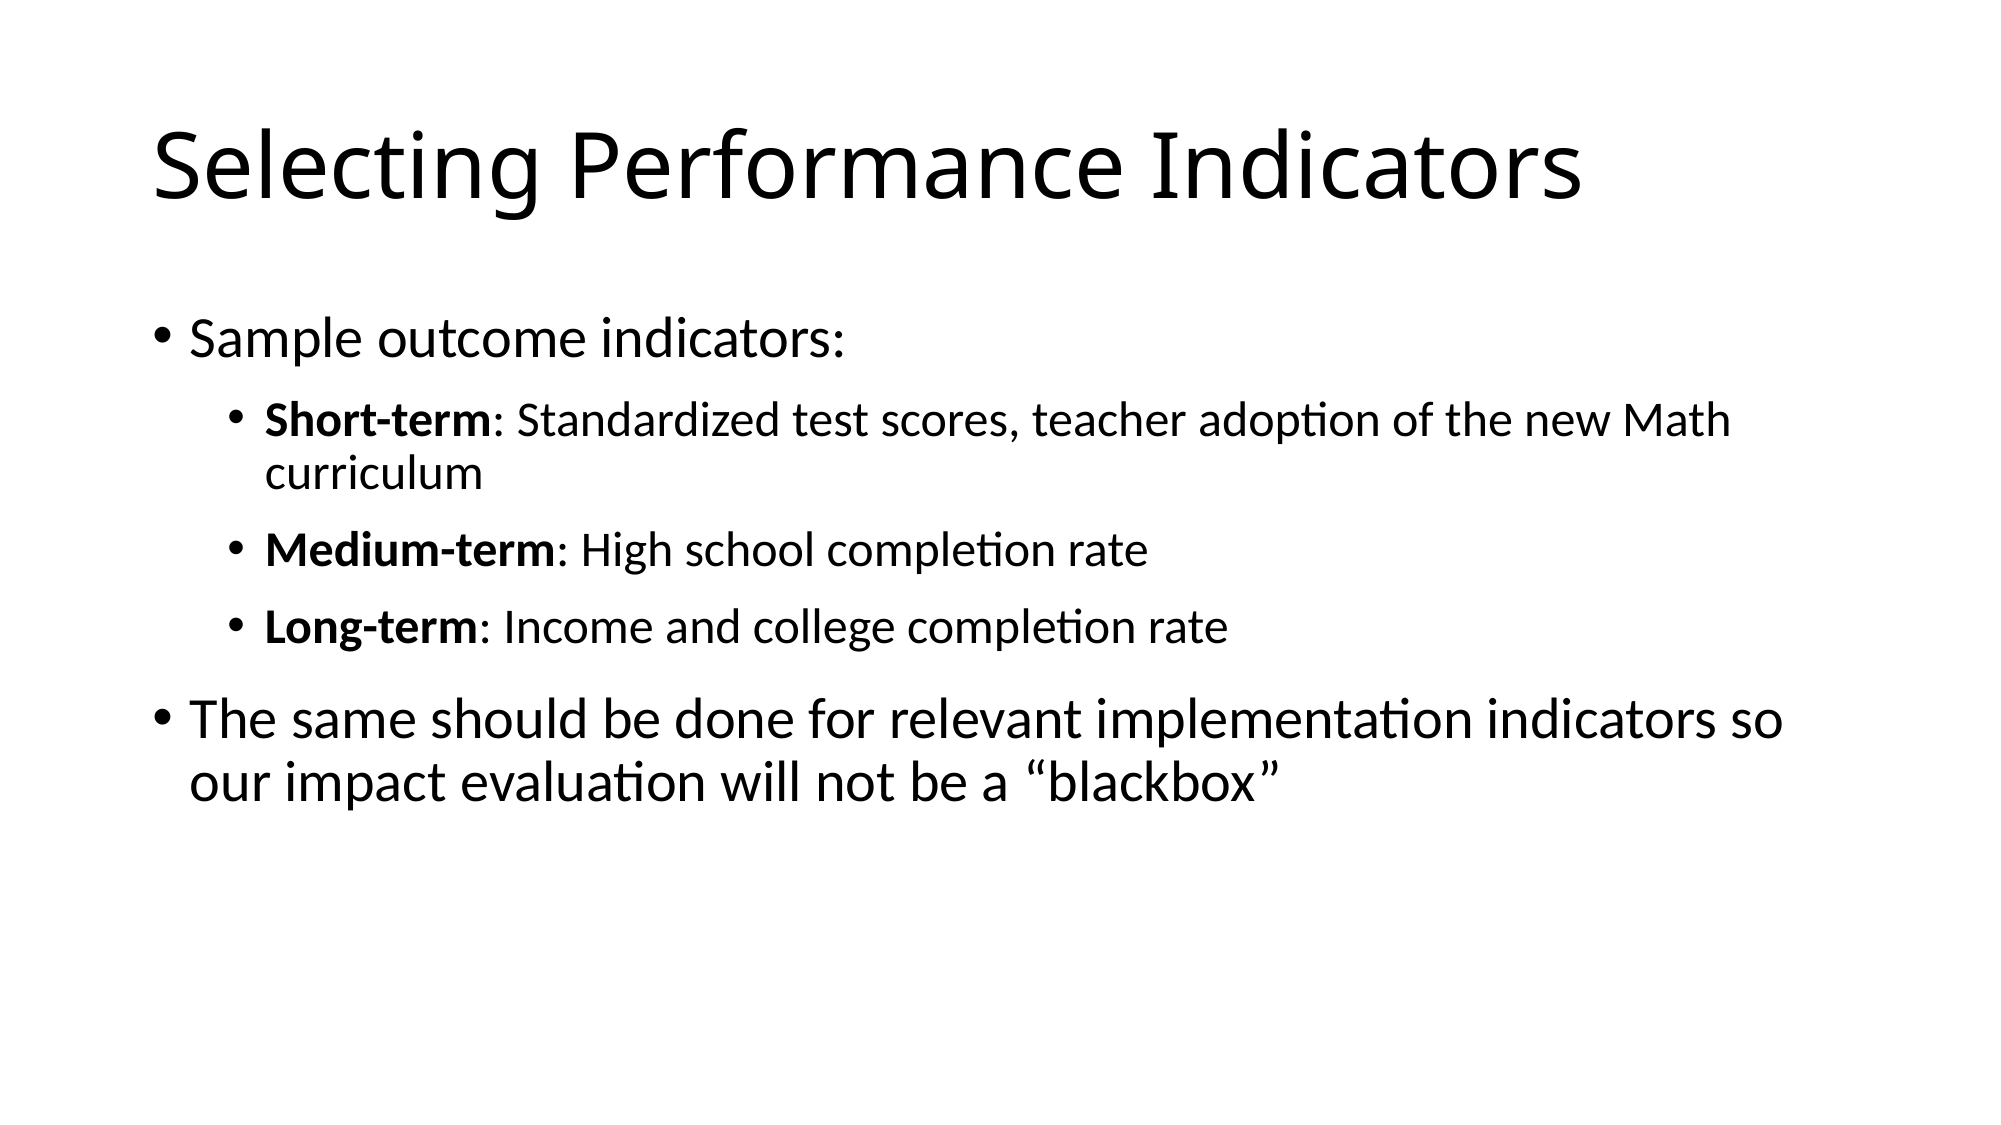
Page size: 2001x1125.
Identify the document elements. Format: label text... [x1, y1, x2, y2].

title Selecting Performance Indicators [137, 59, 1863, 278]
list Sample outcome indicators: Short-term: Standardized test scores, teacher adoption of the new Math curriculum Medium-term: High school completion rate Long-term: Income and college completion rate The same should be done for relevant implementation indicators so our impact evaluation will not be a “blackbox” [137, 299, 1863, 1014]
